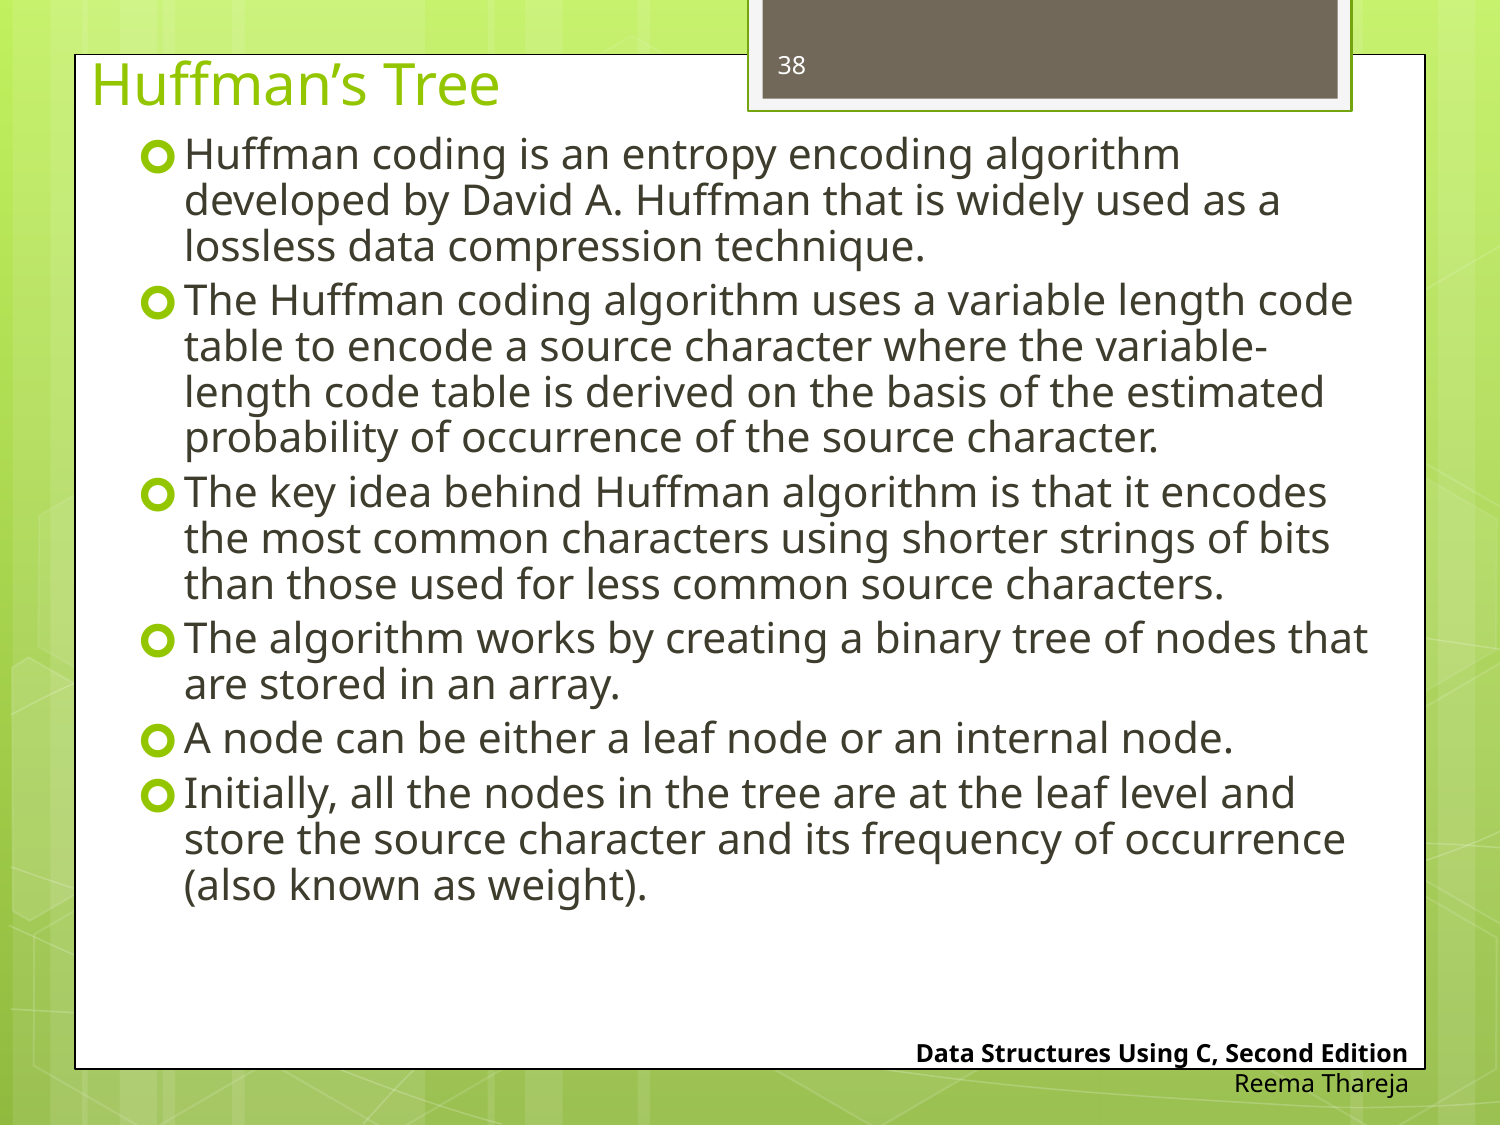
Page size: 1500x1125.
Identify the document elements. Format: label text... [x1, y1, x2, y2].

list Huffman coding is an entropy encoding algorithm developed by David A. Huffman that is widely used as a lossless data compression technique. The Huffman coding algorithm uses a variable length code table to encode a source character where the variable-length code table is derived on the basis of the estimated probability of occurrence of the source character. The key idea behind Huffman algorithm is that it encodes the most common characters using shorter strings of bits than those used for less common source characters. The algorithm works by creating a binary tree of nodes that are stored in an array. A node can be either a leaf node or an internal node. Initially, all the nodes in the tree are at the leaf level and store the source character and its frequency of occurrence (also known as weight). [112, 125, 1400, 1025]
slide_number 38 [762, 36, 982, 97]
title Huffman’s Tree [75, 12, 1450, 125]
footer Data Structures Using C, Second Edition Reema Thareja [849, 1037, 1425, 1098]
